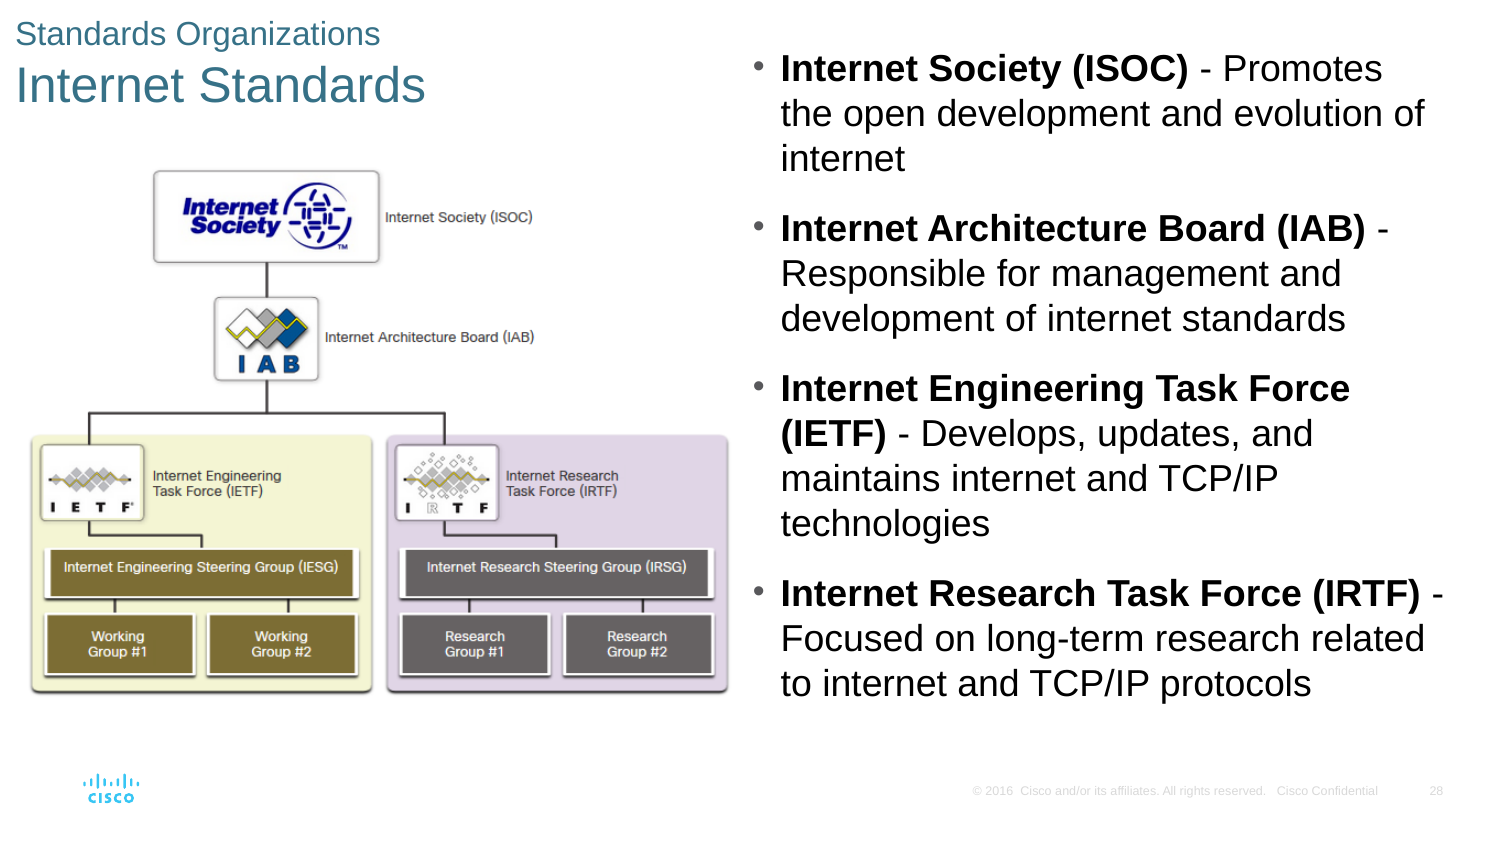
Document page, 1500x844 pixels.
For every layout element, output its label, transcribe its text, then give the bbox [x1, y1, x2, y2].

picture [23, 164, 739, 705]
list Internet Society (ISOC) - Promotes the open development and evolution of internet Internet Architecture Board (IAB) - Responsible for management and development of internet standards Internet Engineering Task Force (IETF) - Develops, updates, and maintains internet and TCP/IP technologies Internet Research Task Force (IRTF) - Focused on long-term research related to internet and TCP/IP protocols [738, 36, 1461, 746]
title Standards Organizations Internet Standards [0, 0, 739, 125]
